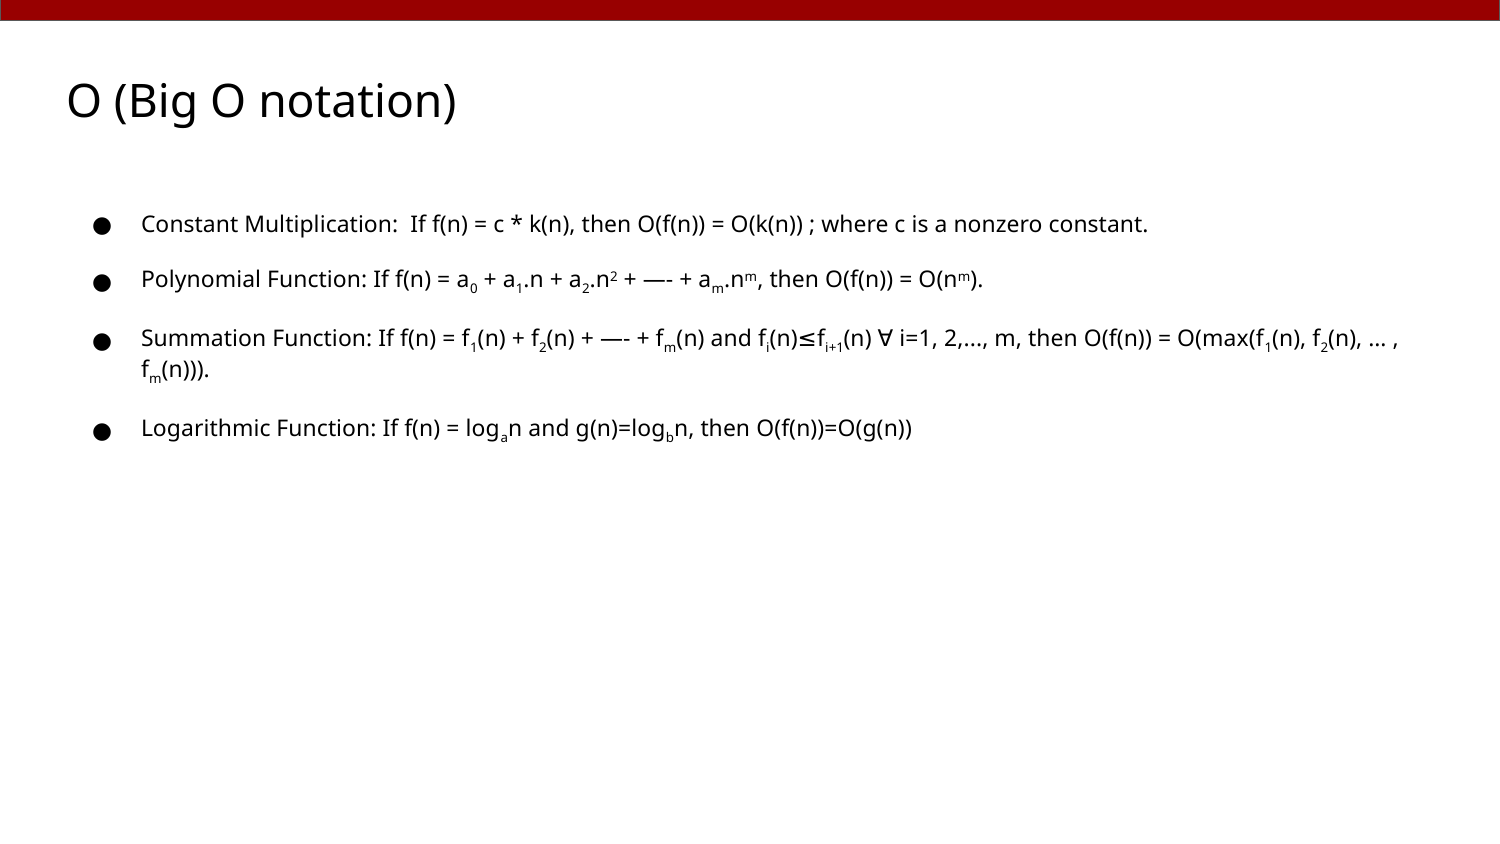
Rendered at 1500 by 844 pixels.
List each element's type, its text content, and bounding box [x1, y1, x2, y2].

title O (Big O notation) [51, 48, 1449, 142]
list Constant Multiplication: If f(n) = c * k(n), then O(f(n)) = O(k(n)) ; where c is a nonzero constant. Polynomial Function: If f(n) = a0 + a1.n + a2.n2 + —- + am.nm, then O(f(n)) = O(nm). Summation Function: If f(n) = f1(n) + f2(n) + —- + fm(n) and fi(n)≤fi+1(n) ∀ i=1, 2,..., m, then O(f(n)) = O(max(f1(n), f2(n), … , fm(n))). Logarithmic Function: If f(n) = logan and g(n)=logbn, then O(f(n))=O(g(n)) [51, 194, 1449, 756]
